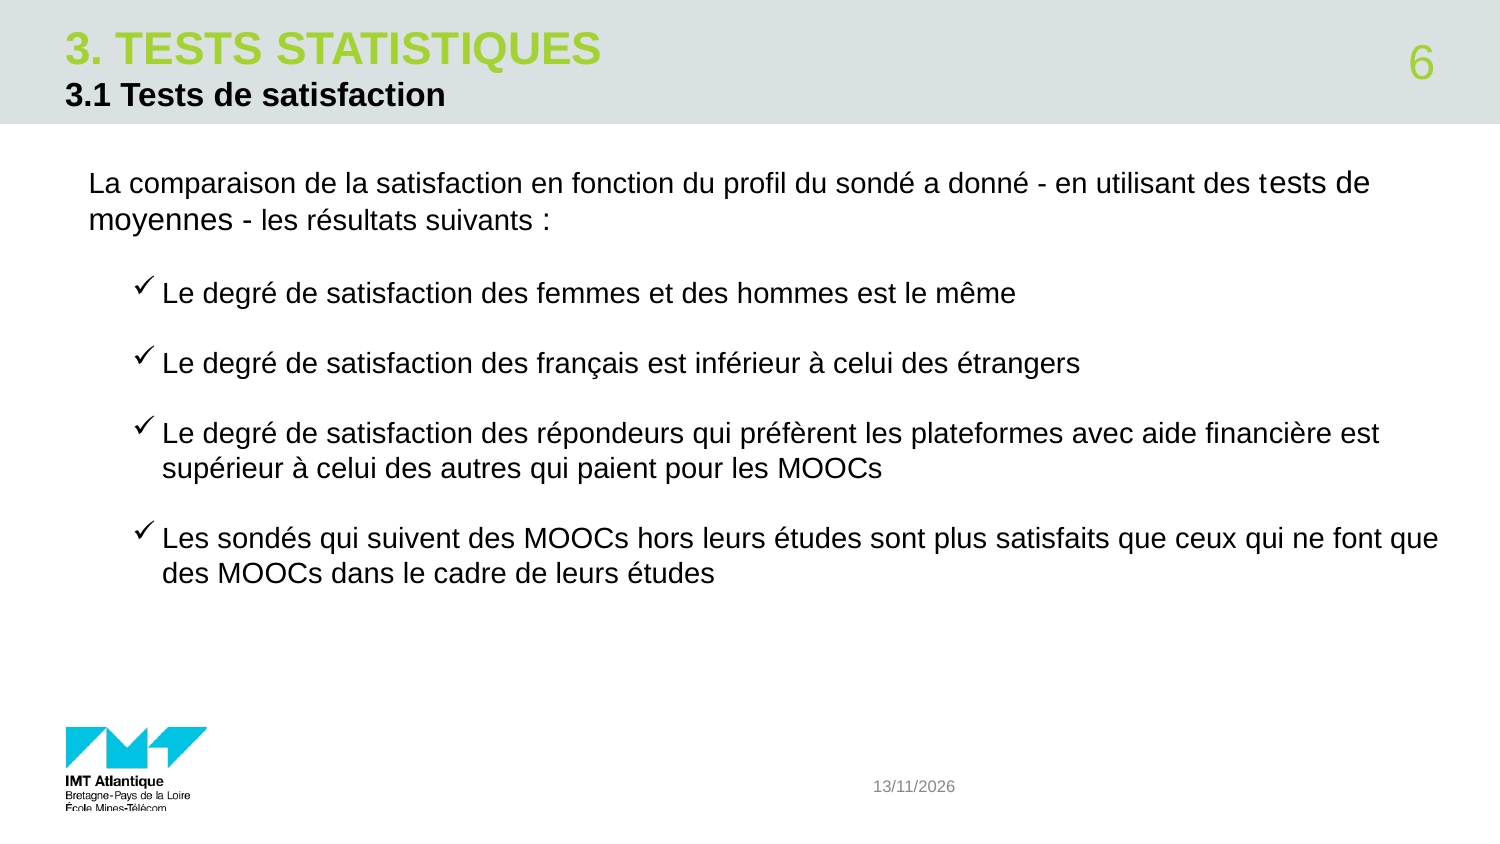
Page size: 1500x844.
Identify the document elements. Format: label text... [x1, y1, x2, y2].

list 3.1 Tests de satisfaction [64, 72, 1252, 118]
slide_number 6 [1251, 35, 1437, 85]
title 3. Tests statistiques [64, 0, 1252, 72]
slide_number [873, 748, 1198, 797]
list La comparaison de la satisfaction en fonction du profil du sondé a donné - en utilisant des tests de moyennes - les résultats suivants : Le degré de satisfaction des femmes et des hommes est le même Le degré de satisfaction des français est inférieur à celui des étrangers Le degré de satisfaction des répondeurs qui préfèrent les plateformes avec aide financière est supérieur à celui des autres qui paient pour les MOOCs Les sondés qui suivent des MOOCs hors leurs études sont plus satisfaits que ceux qui ne font que des MOOCs dans le cadre de leurs études [88, 161, 1447, 635]
